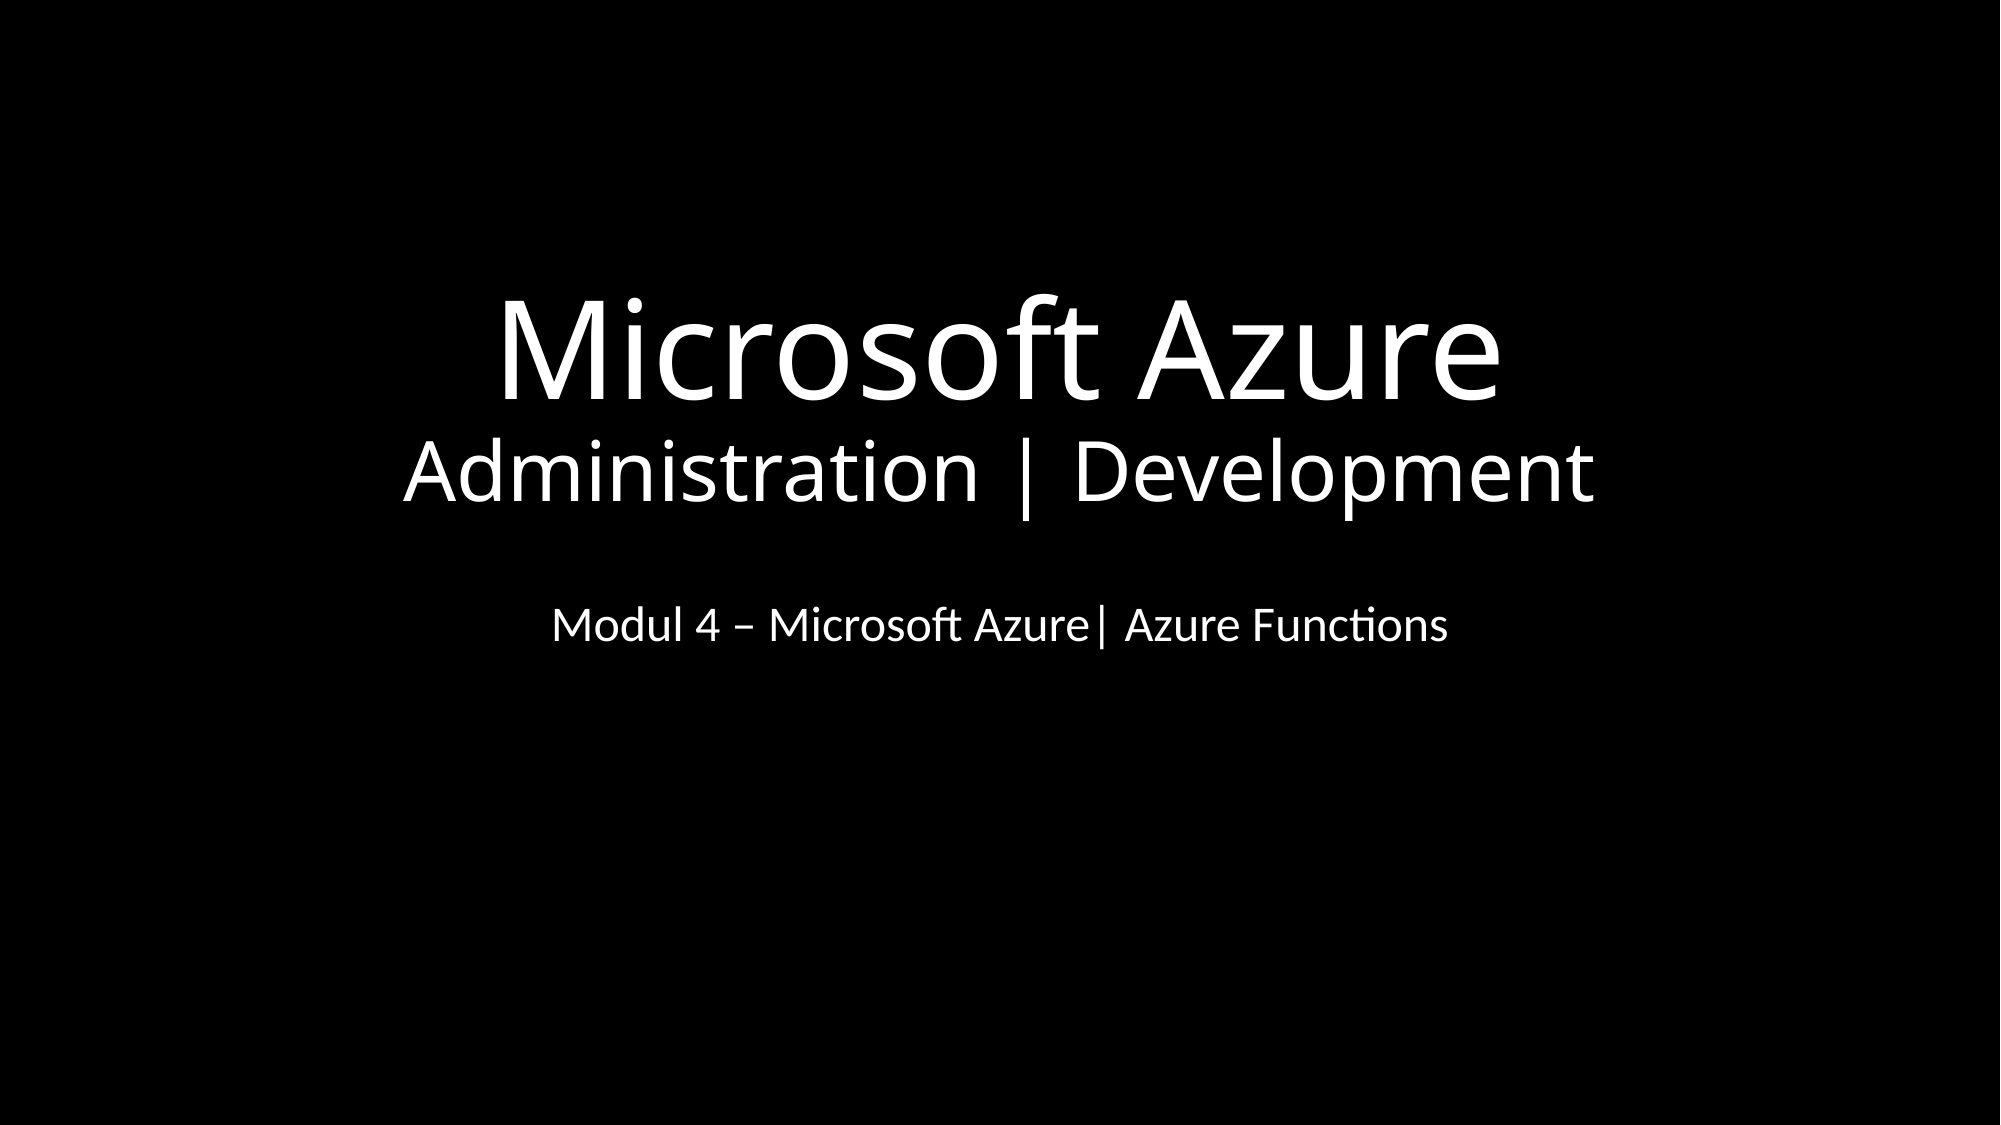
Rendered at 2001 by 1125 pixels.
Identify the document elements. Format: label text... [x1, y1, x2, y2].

title Microsoft Azure Administration | Development [249, 184, 1750, 527]
subtitle Modul 4 – Microsoft Azure| Azure Functions [249, 590, 1750, 863]
